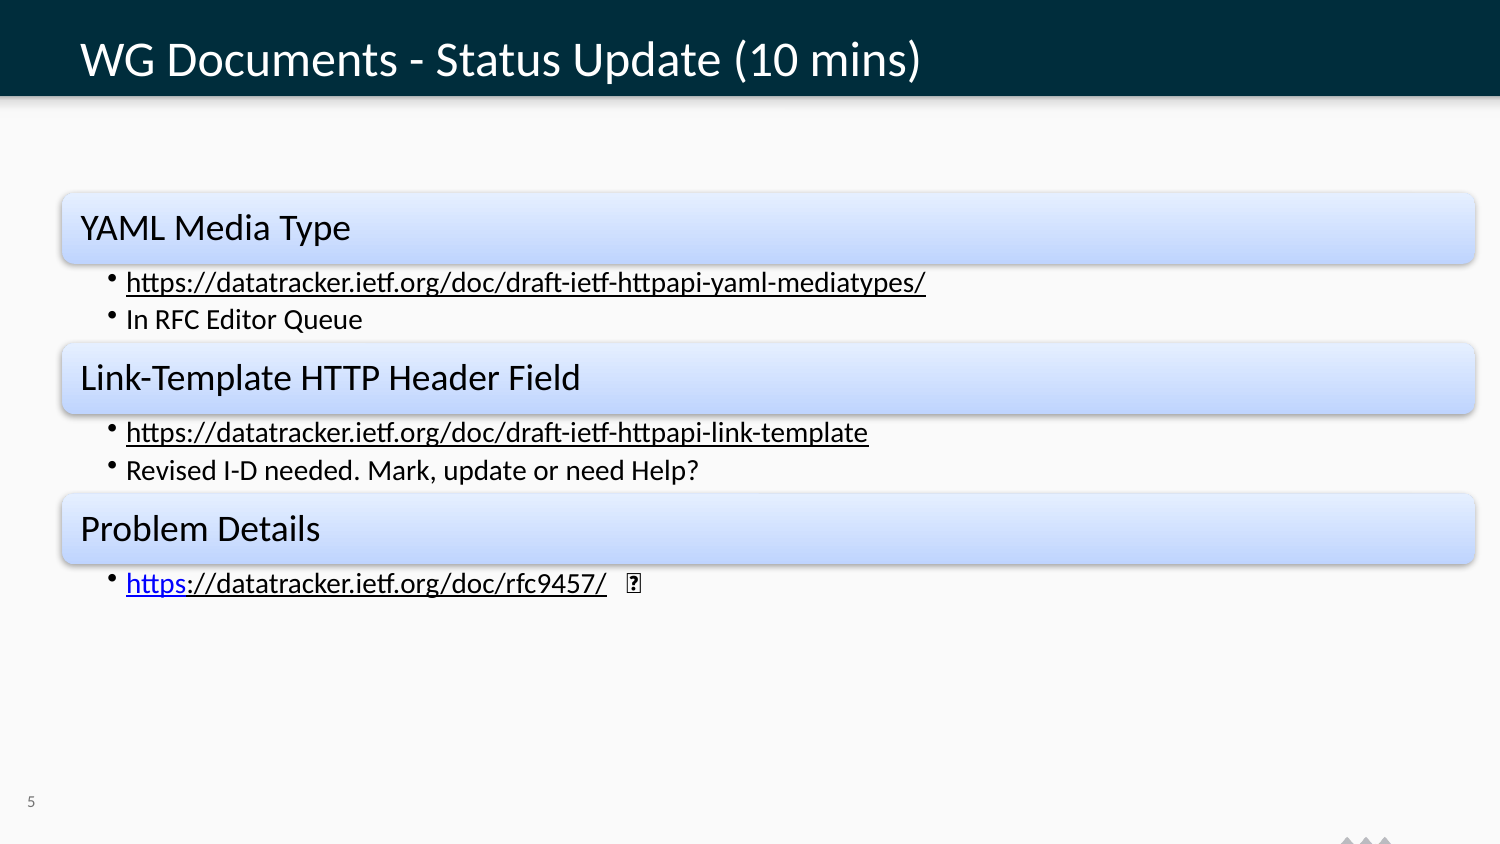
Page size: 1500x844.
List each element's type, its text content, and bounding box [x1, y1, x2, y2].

title WG Documents - Status Update (10 mins) [77, 24, 1175, 95]
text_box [62, 184, 1476, 622]
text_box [0, 96, 1500, 844]
